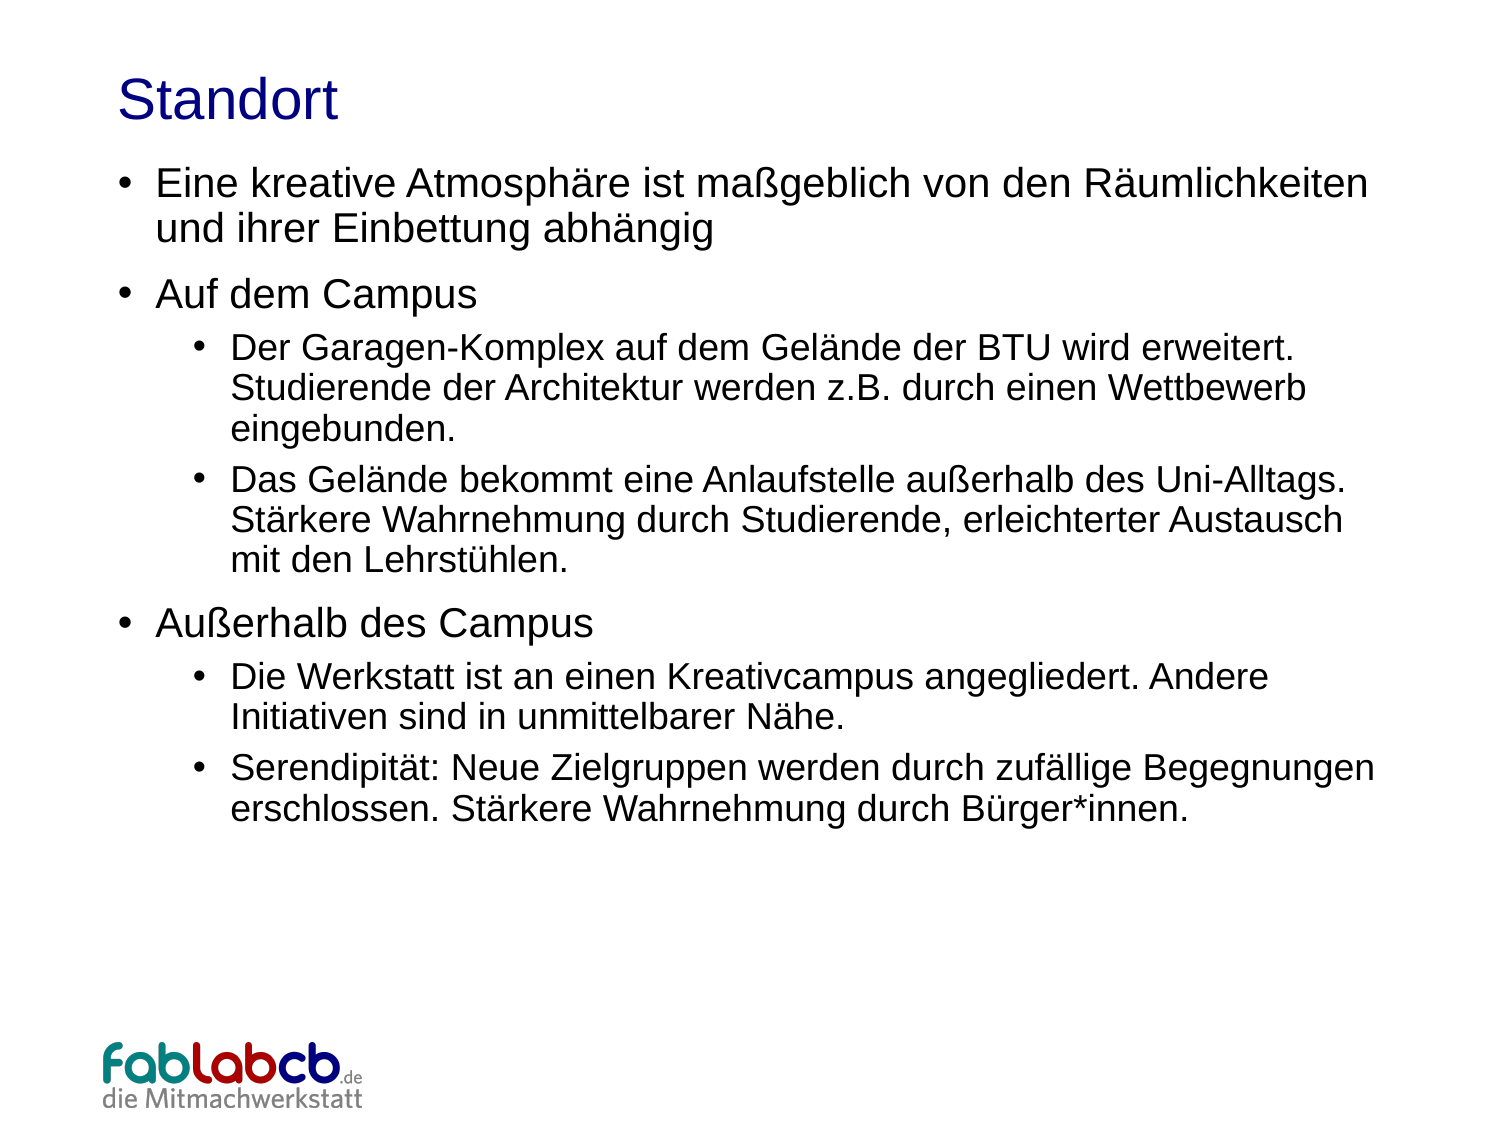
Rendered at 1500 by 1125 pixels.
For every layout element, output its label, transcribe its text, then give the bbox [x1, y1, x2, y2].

picture [103, 1042, 362, 1108]
text_box Eine kreative Atmosphäre ist maßgeblich von den Räumlichkeiten und ihrer Einbettung abhängig Auf dem Campus Der Garagen-Komplex auf dem Gelände der BTU wird erweitert. Studierende der Architektur werden z.B. durch einen Wettbewerb eingebunden. Das Gelände bekommt eine Anlaufstelle außerhalb des Uni-Alltags. Stärkere Wahrnehmung durch Studierende, erleichterter Austausch mit den Lehrstühlen. Außerhalb des Campus Die Werkstatt ist an einen Kreativcampus angegliedert. Andere Initiativen sind in unmittelbarer Nähe. Serendipität: Neue Zielgruppen werden durch zufällige Begegnungen erschlossen. Stärkere Wahrnehmung durch Bürger*innen. [103, 154, 1397, 1014]
text_box Standort [103, 68, 1397, 134]
